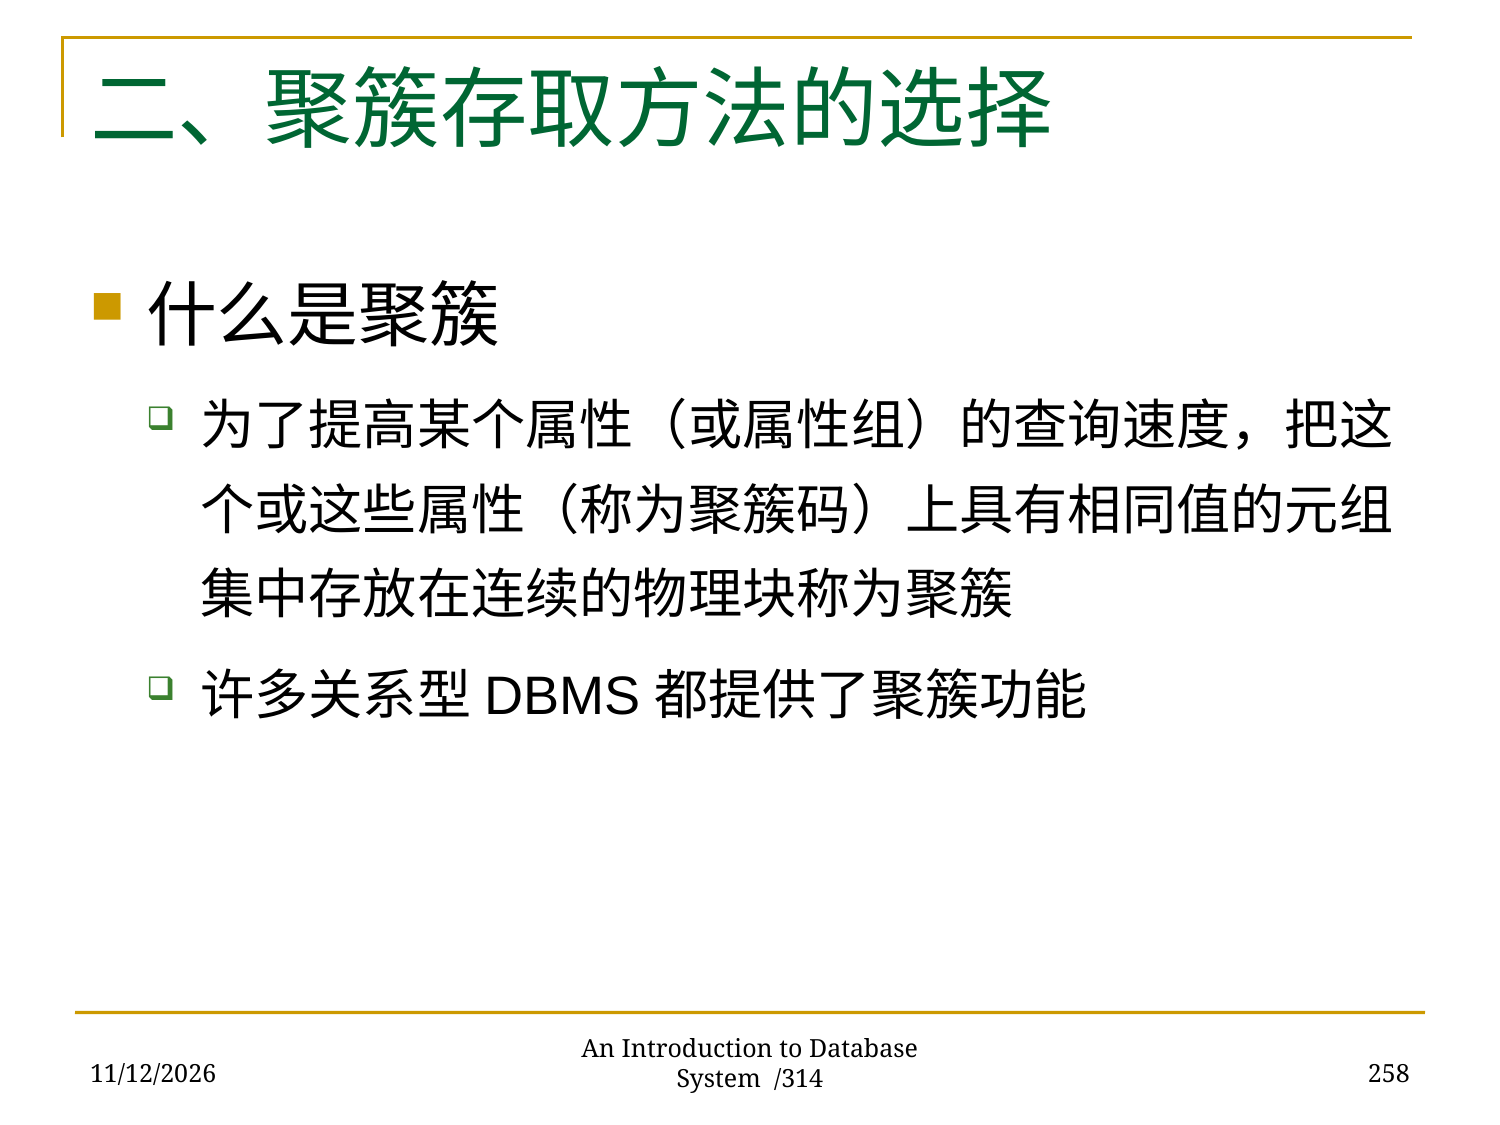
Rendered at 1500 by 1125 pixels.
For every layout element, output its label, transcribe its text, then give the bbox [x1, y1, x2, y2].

slide_number 258 [1074, 1024, 1425, 1100]
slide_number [75, 1024, 425, 1100]
footer An Introduction to Database System /314 [512, 1025, 988, 1100]
title 二、聚簇存取方法的选择 [75, 45, 1425, 233]
list 什么是聚簇 为了提高某个属性（或属性组）的查询速度，把这个或这些属性（称为聚簇码）上具有相同值的元组集中存放在连续的物理块称为聚簇 许多关系型DBMS都提供了聚簇功能 [75, 262, 1425, 1006]
